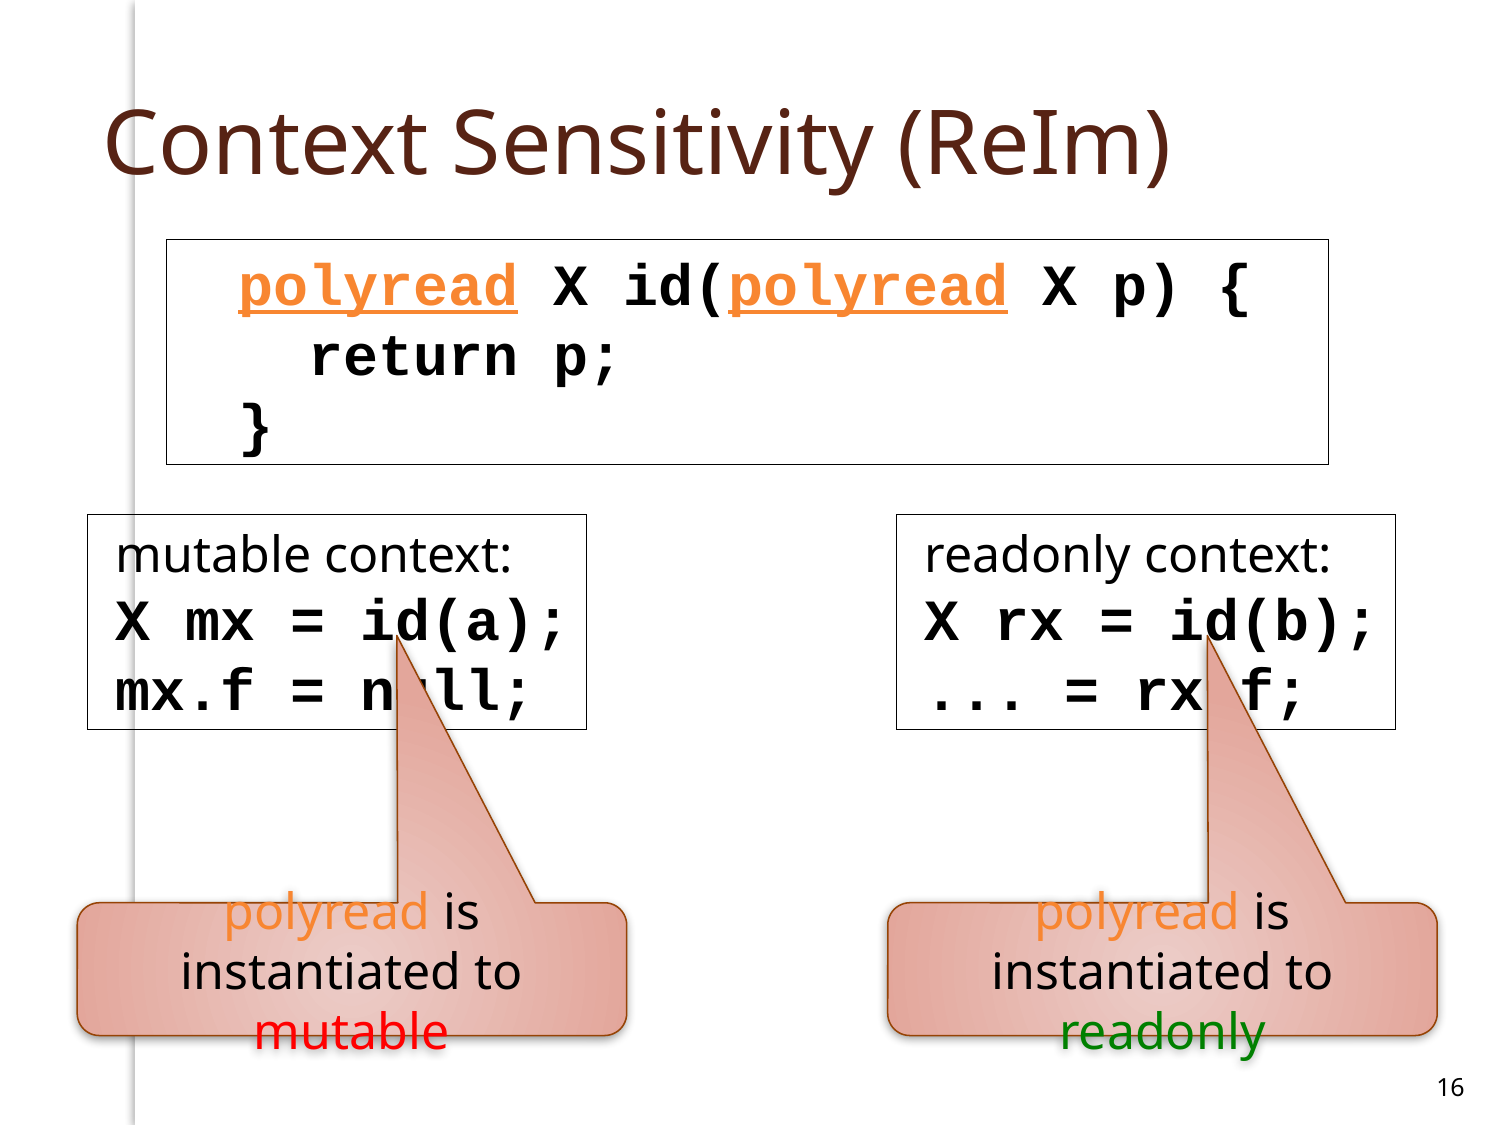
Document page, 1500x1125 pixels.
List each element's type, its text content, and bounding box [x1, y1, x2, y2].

text_box polyread X id(polyread X p) { return p; } [166, 239, 1329, 465]
slide_number 16 [1413, 1034, 1488, 1113]
text_box polyread is instantiated to readonly [886, 634, 1438, 1037]
text_box mutable context: X mx = id(a); mx.f = null; [87, 514, 587, 730]
title Context Sensitivity (ReIm) [87, 45, 1418, 233]
text_box readonly context: X rx = id(b); ... = rx.f; [896, 514, 1396, 730]
text_box polyread is instantiated to mutable [76, 634, 628, 1037]
